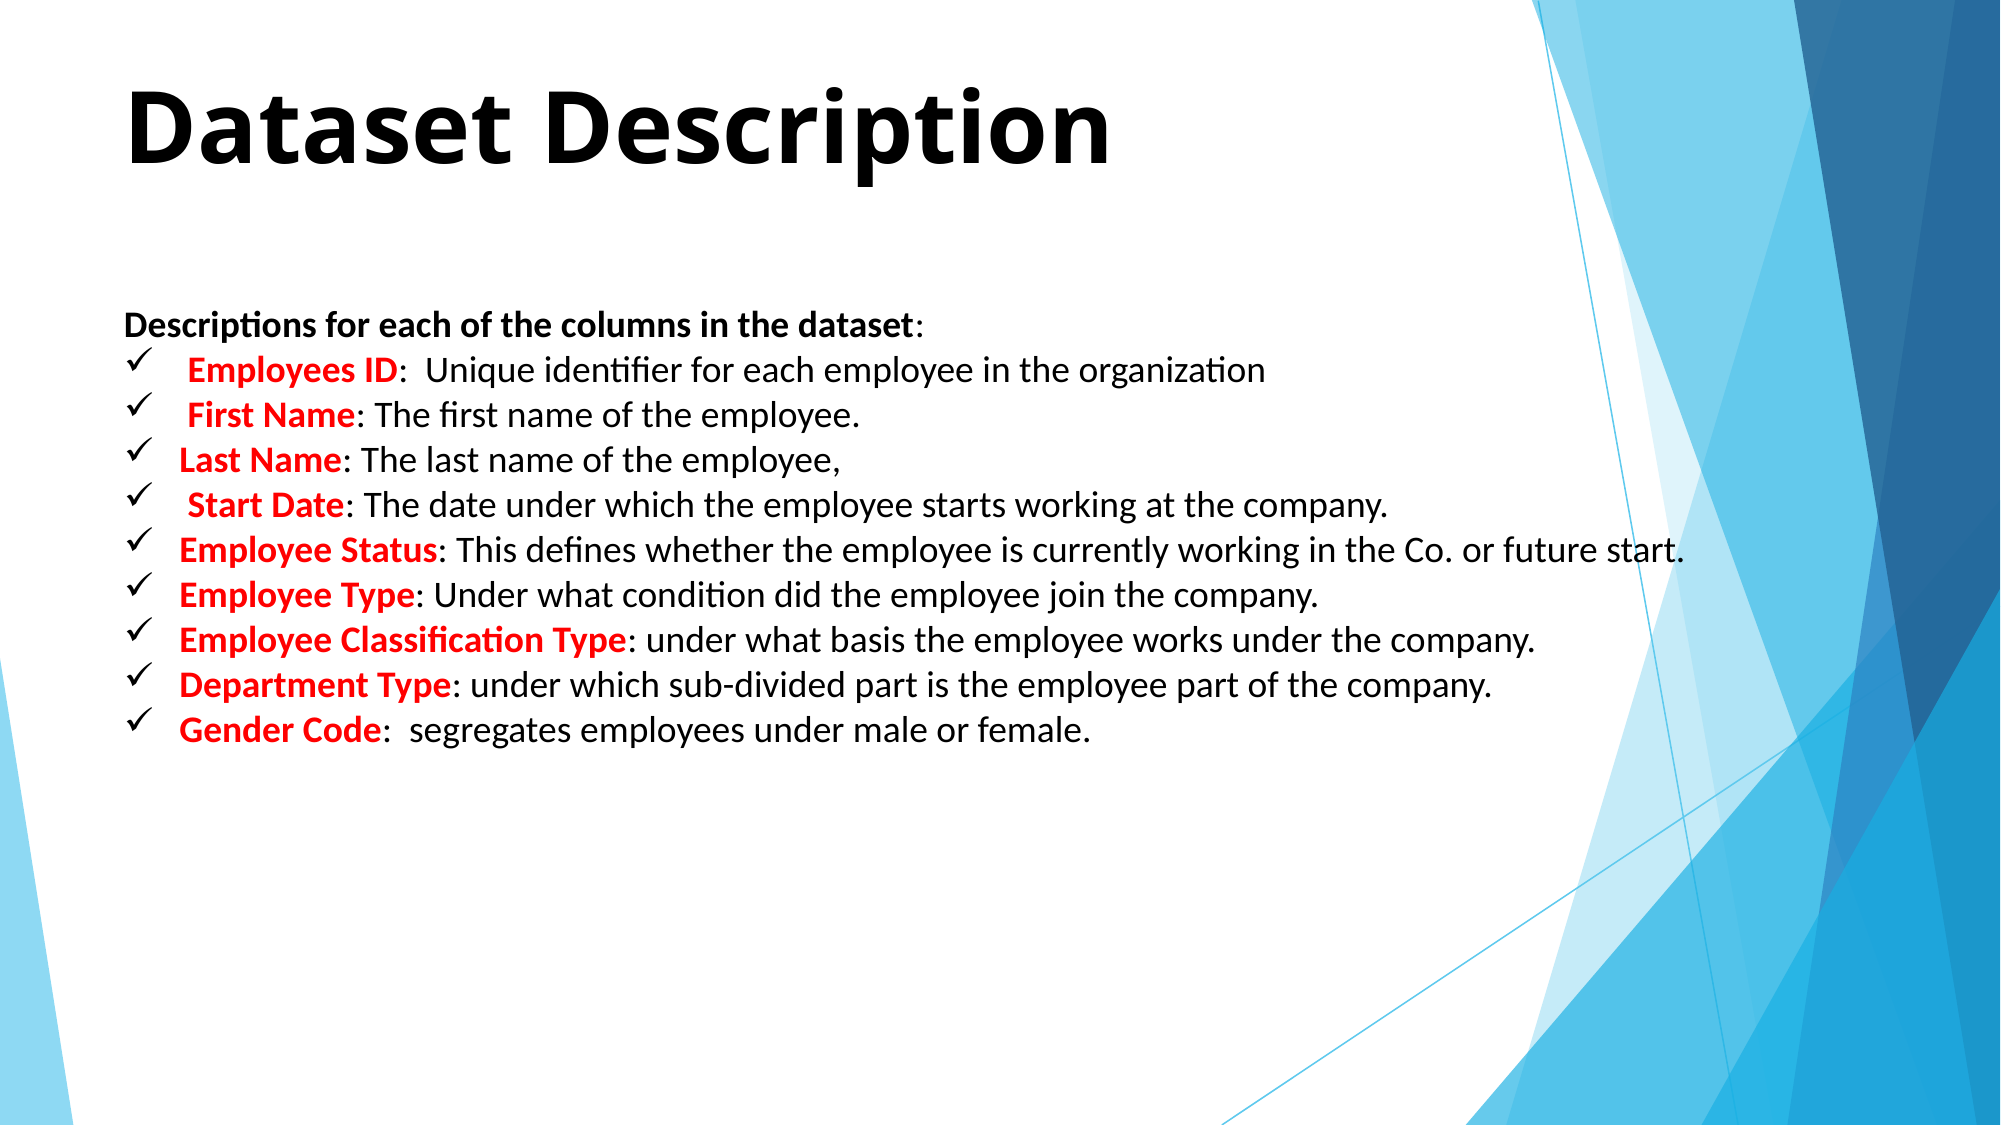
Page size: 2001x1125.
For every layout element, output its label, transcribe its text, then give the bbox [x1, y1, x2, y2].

title Dataset Description [123, 63, 1877, 188]
list Descriptions for each of the columns in the dataset: Employees ID: Unique identifier for each employee in the organization First Name: The first name of the employee. Last Name: The last name of the employee, Start Date: The date under which the employee starts working at the company. Employee Status: This defines whether the employee is currently working in the Co. or future start. Employee Type: Under what condition did the employee join the company. Employee Classification Type: under what basis the employee works under the company. Department Type: under which sub-divided part is the employee part of the company. Gender Code: segregates employees under male or female. [123, 299, 1701, 755]
